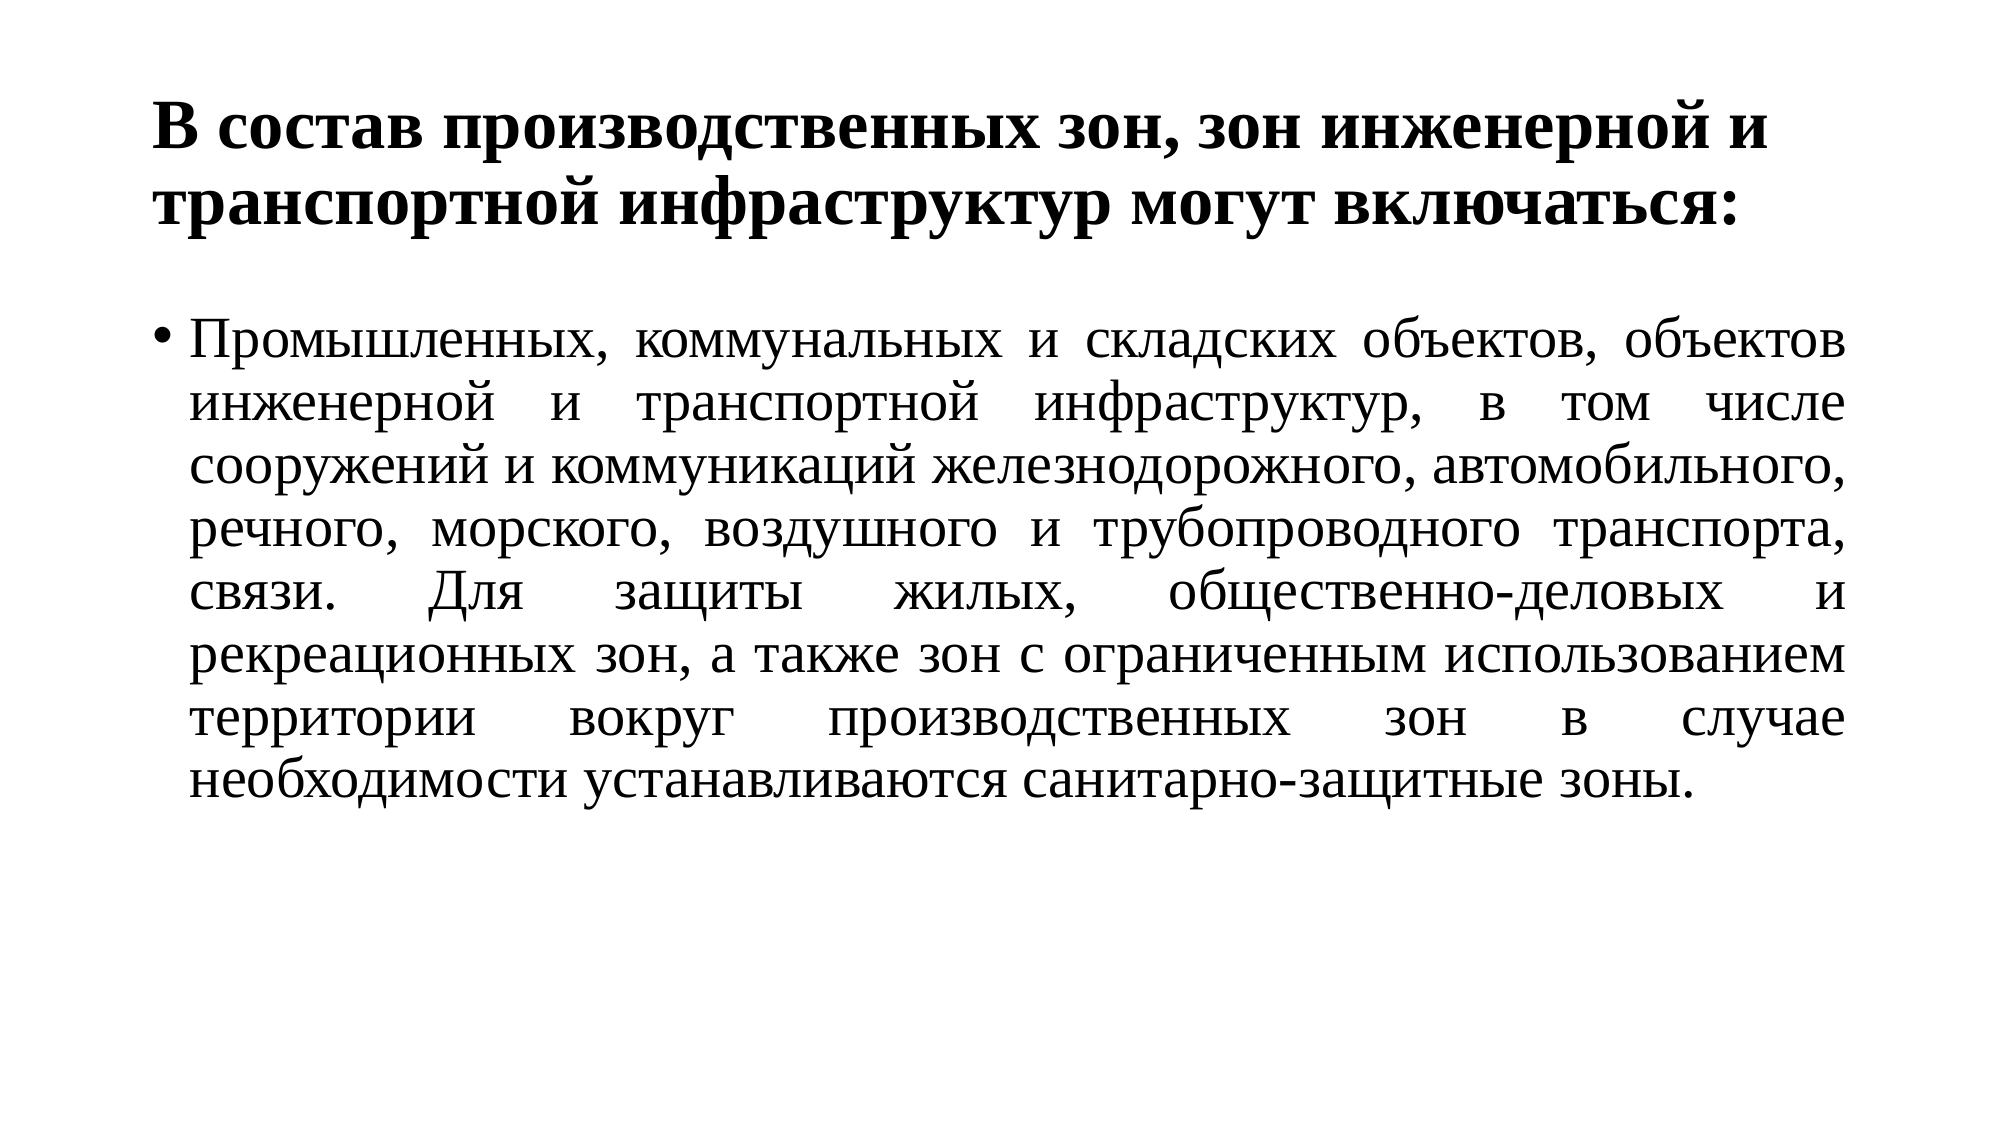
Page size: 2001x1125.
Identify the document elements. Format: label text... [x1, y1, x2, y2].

title В состав производственных зон, зон инженерной и транспортной инфраструктур могут включаться: [137, 55, 1863, 273]
list Промышленных, коммунальных и складских объектов, объектов инженерной и транспортной инфраструктур, в том числе сооружений и коммуникаций железнодорожного, автомобильного, речного, морского, воздушного и трубопроводного транспорта, связи. Для защиты жилых, общественно-деловых и рекреационных зон, а также зон с ограниченным использованием территории вокруг производственных зон в случае необходимости устанавливаются санитарно-защитные зоны. [137, 299, 1863, 1014]
